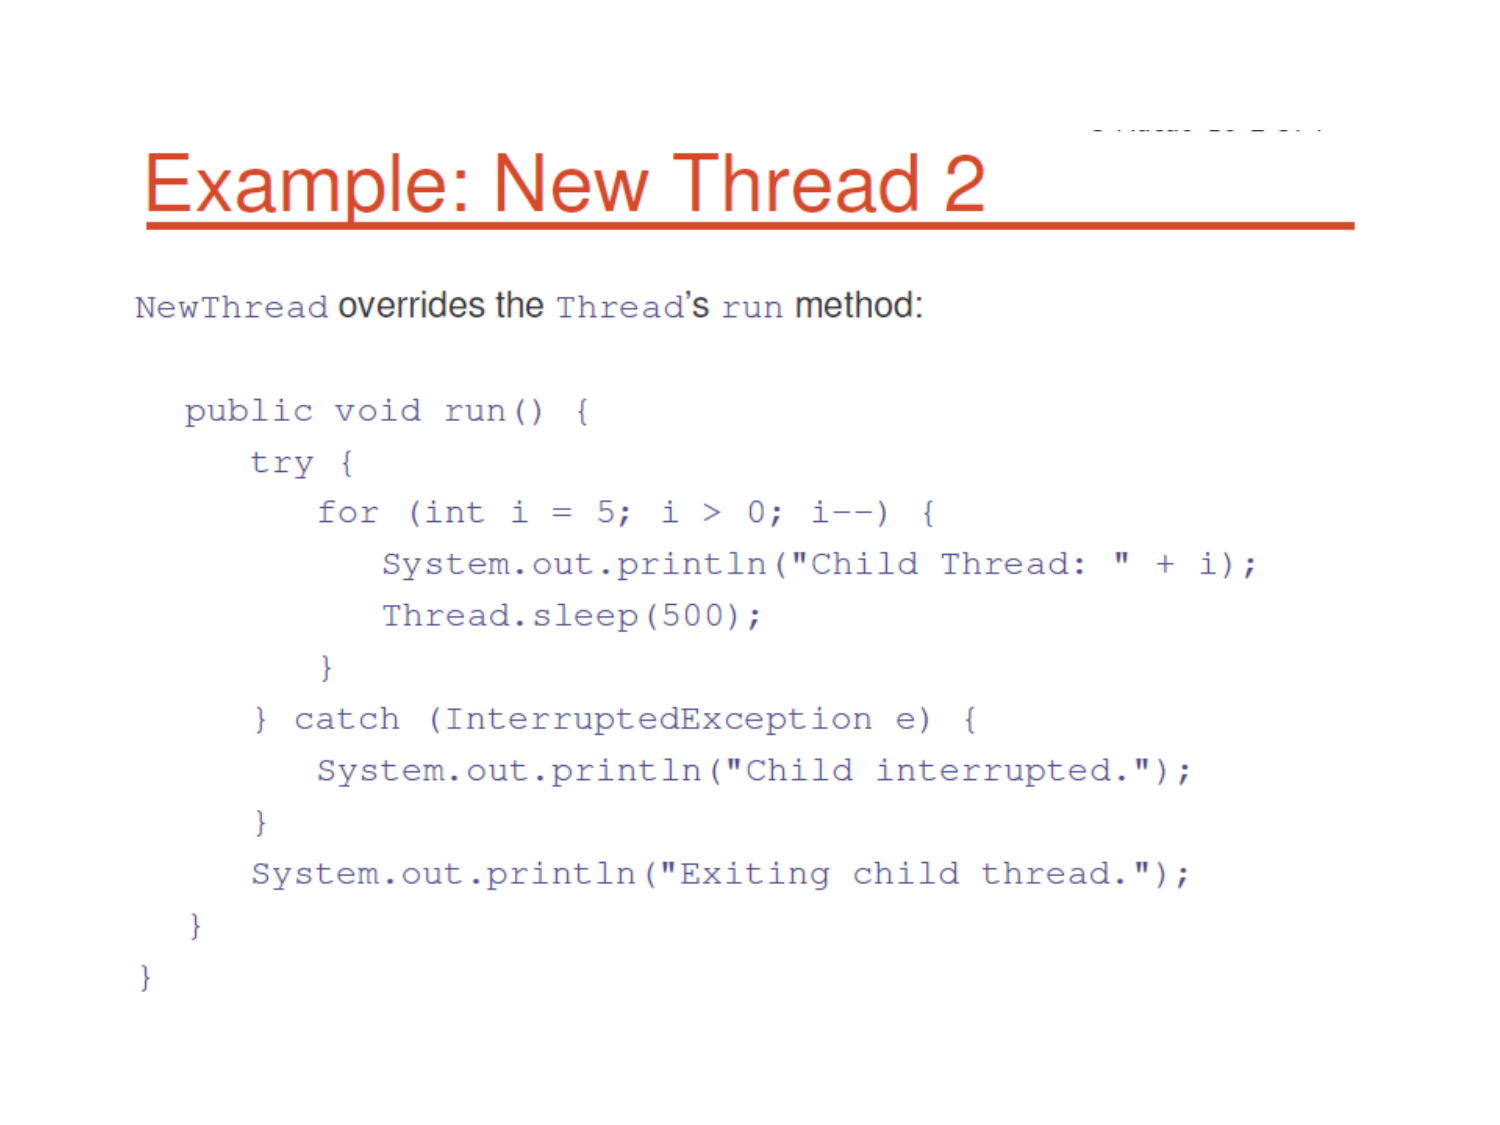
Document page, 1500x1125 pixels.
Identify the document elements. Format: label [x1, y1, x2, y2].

picture [131, 130, 1369, 995]
